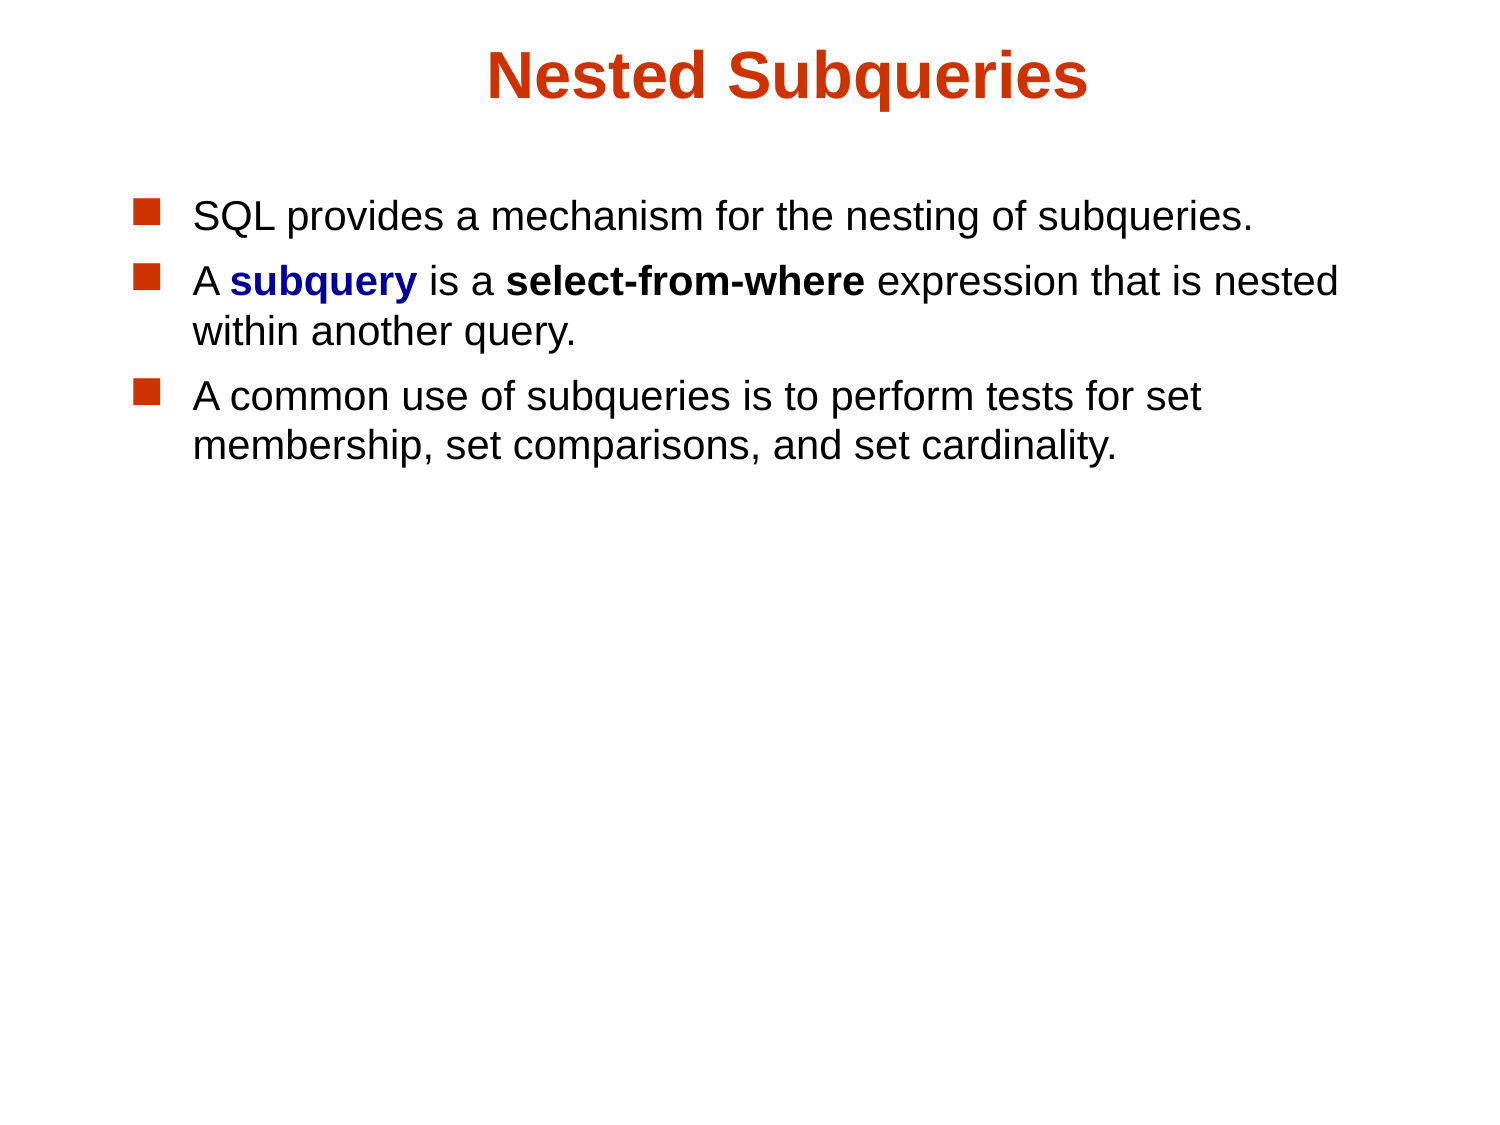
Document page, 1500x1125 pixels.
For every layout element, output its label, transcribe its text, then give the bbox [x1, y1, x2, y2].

title Nested Subqueries [125, 18, 1452, 120]
list SQL provides a mechanism for the nesting of subqueries. A subquery is a select-from-where expression that is nested within another query. A common use of subqueries is to perform tests for set membership, set comparisons, and set cardinality. [121, 181, 1410, 982]
